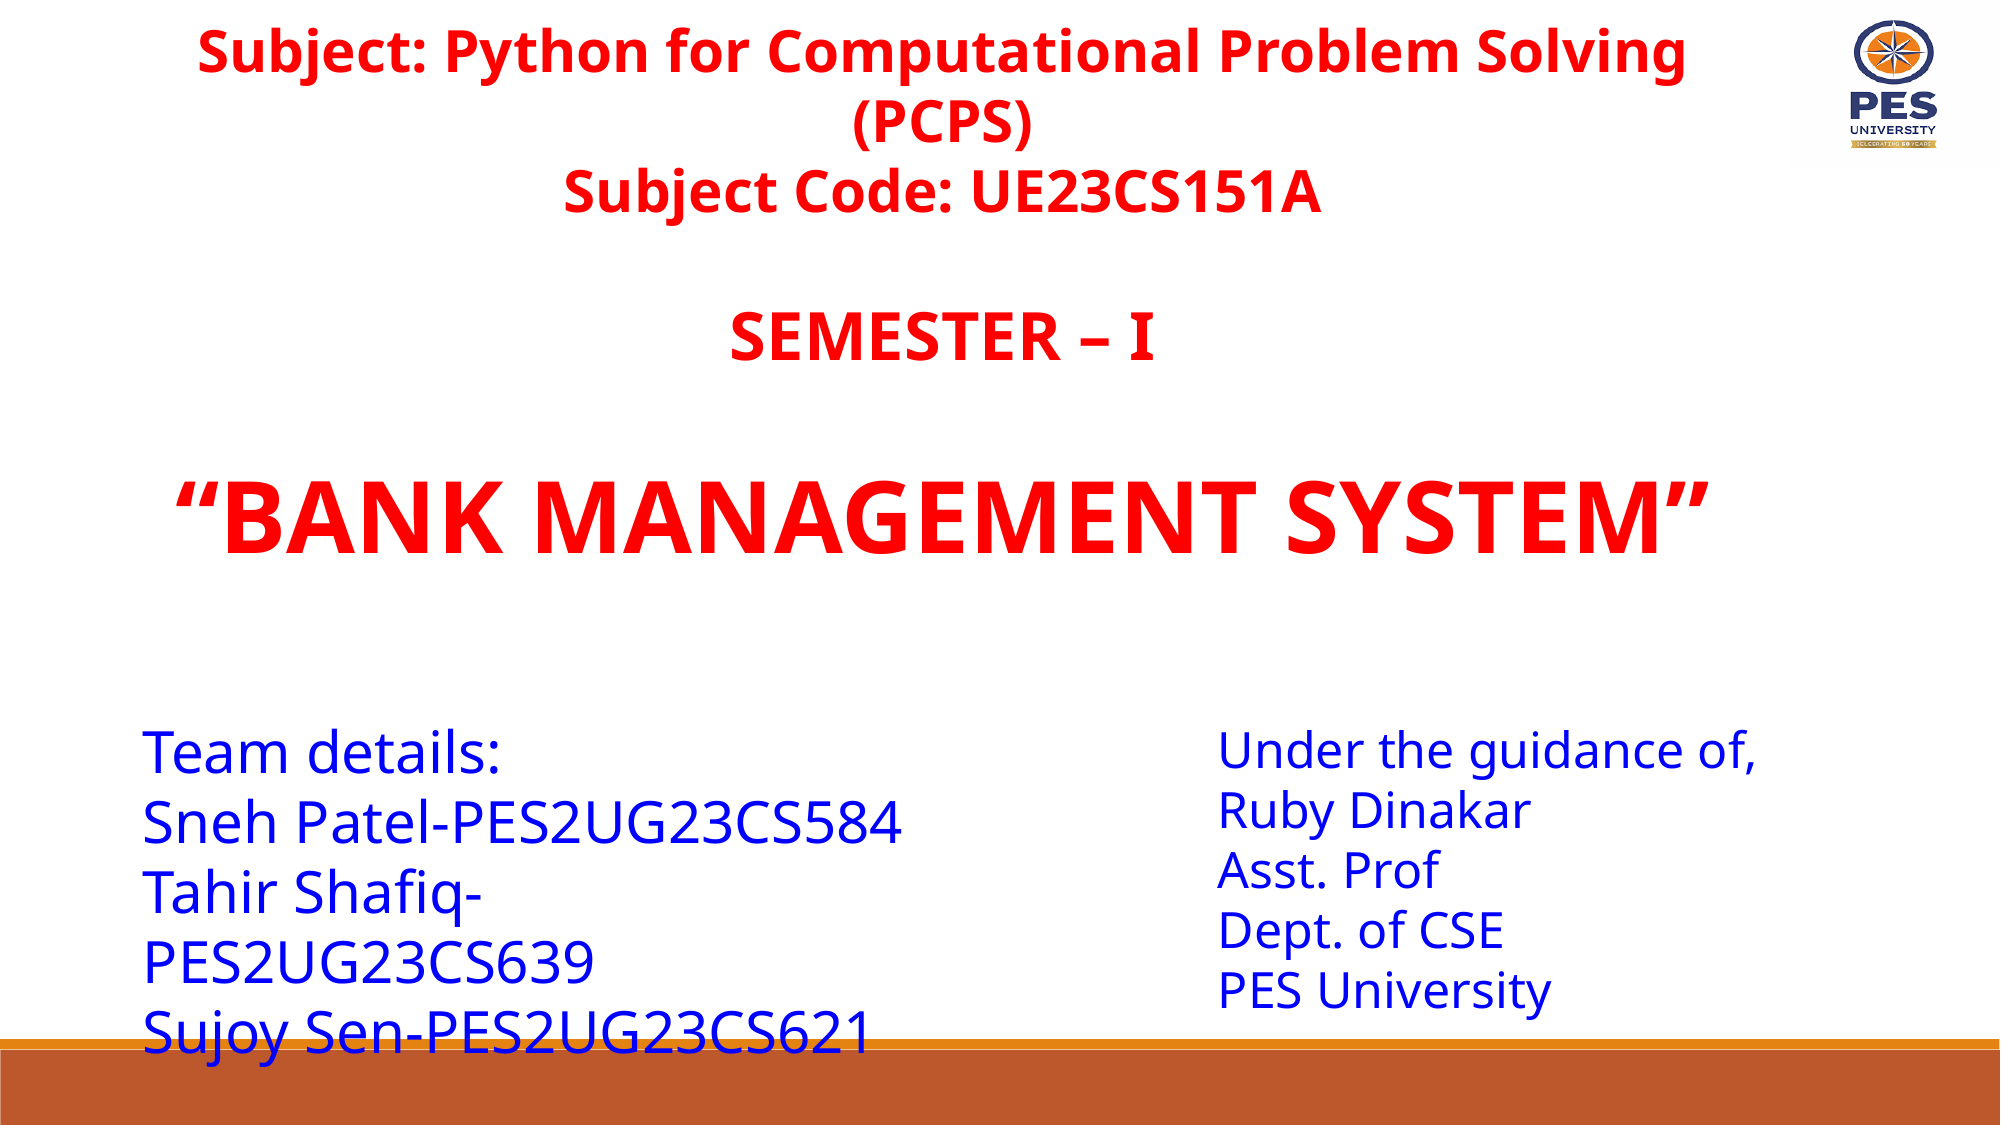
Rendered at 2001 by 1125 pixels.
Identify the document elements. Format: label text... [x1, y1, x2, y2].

text_box Under the guidance of, Ruby Dinakar Asst. Prof Dept. of CSE PES University [1203, 711, 1925, 1027]
text_box Subject: Python for Computational Problem Solving (PCPS) Subject Code: UE23CS151A SEMESTER – I “BANK MANAGEMENT SYSTEM” [143, 6, 1743, 582]
picture [1786, 0, 2000, 169]
text_box Team details: Sneh Patel-PES2UG23CS584 Tahir Shafiq-PES2UG23CS639 Sujoy Sen-PES2UG23CS621 [128, 707, 943, 1073]
